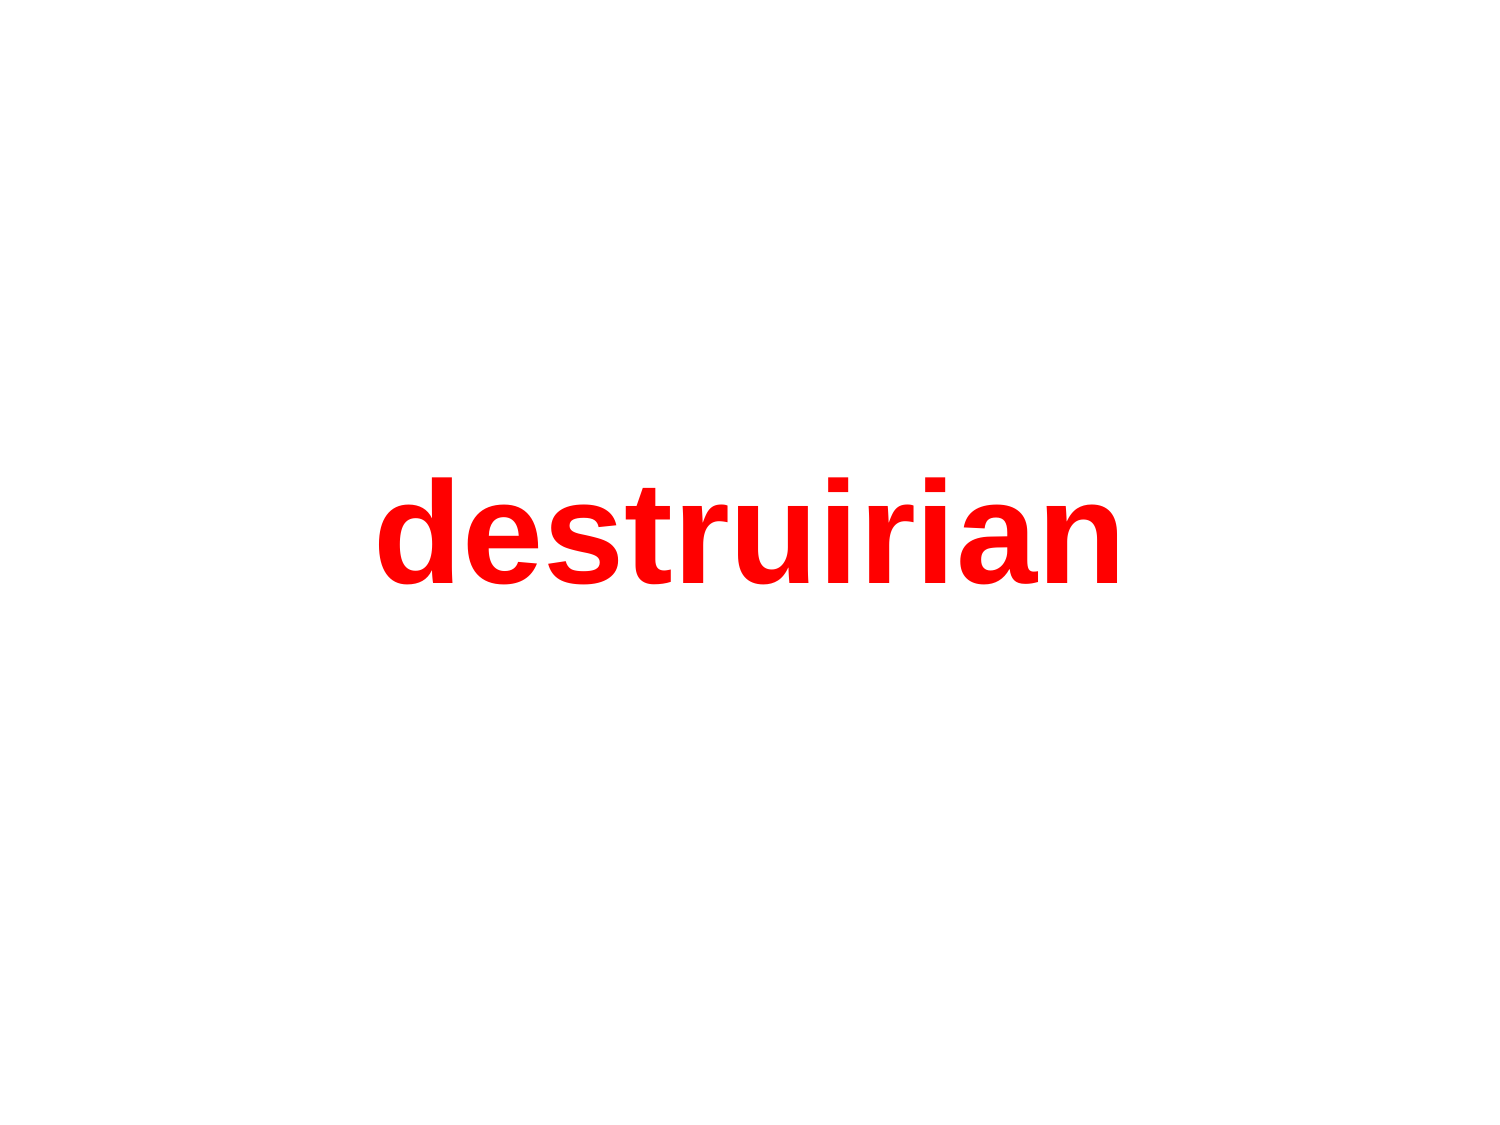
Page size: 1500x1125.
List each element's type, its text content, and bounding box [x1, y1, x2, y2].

title destruirian [112, 349, 1388, 591]
